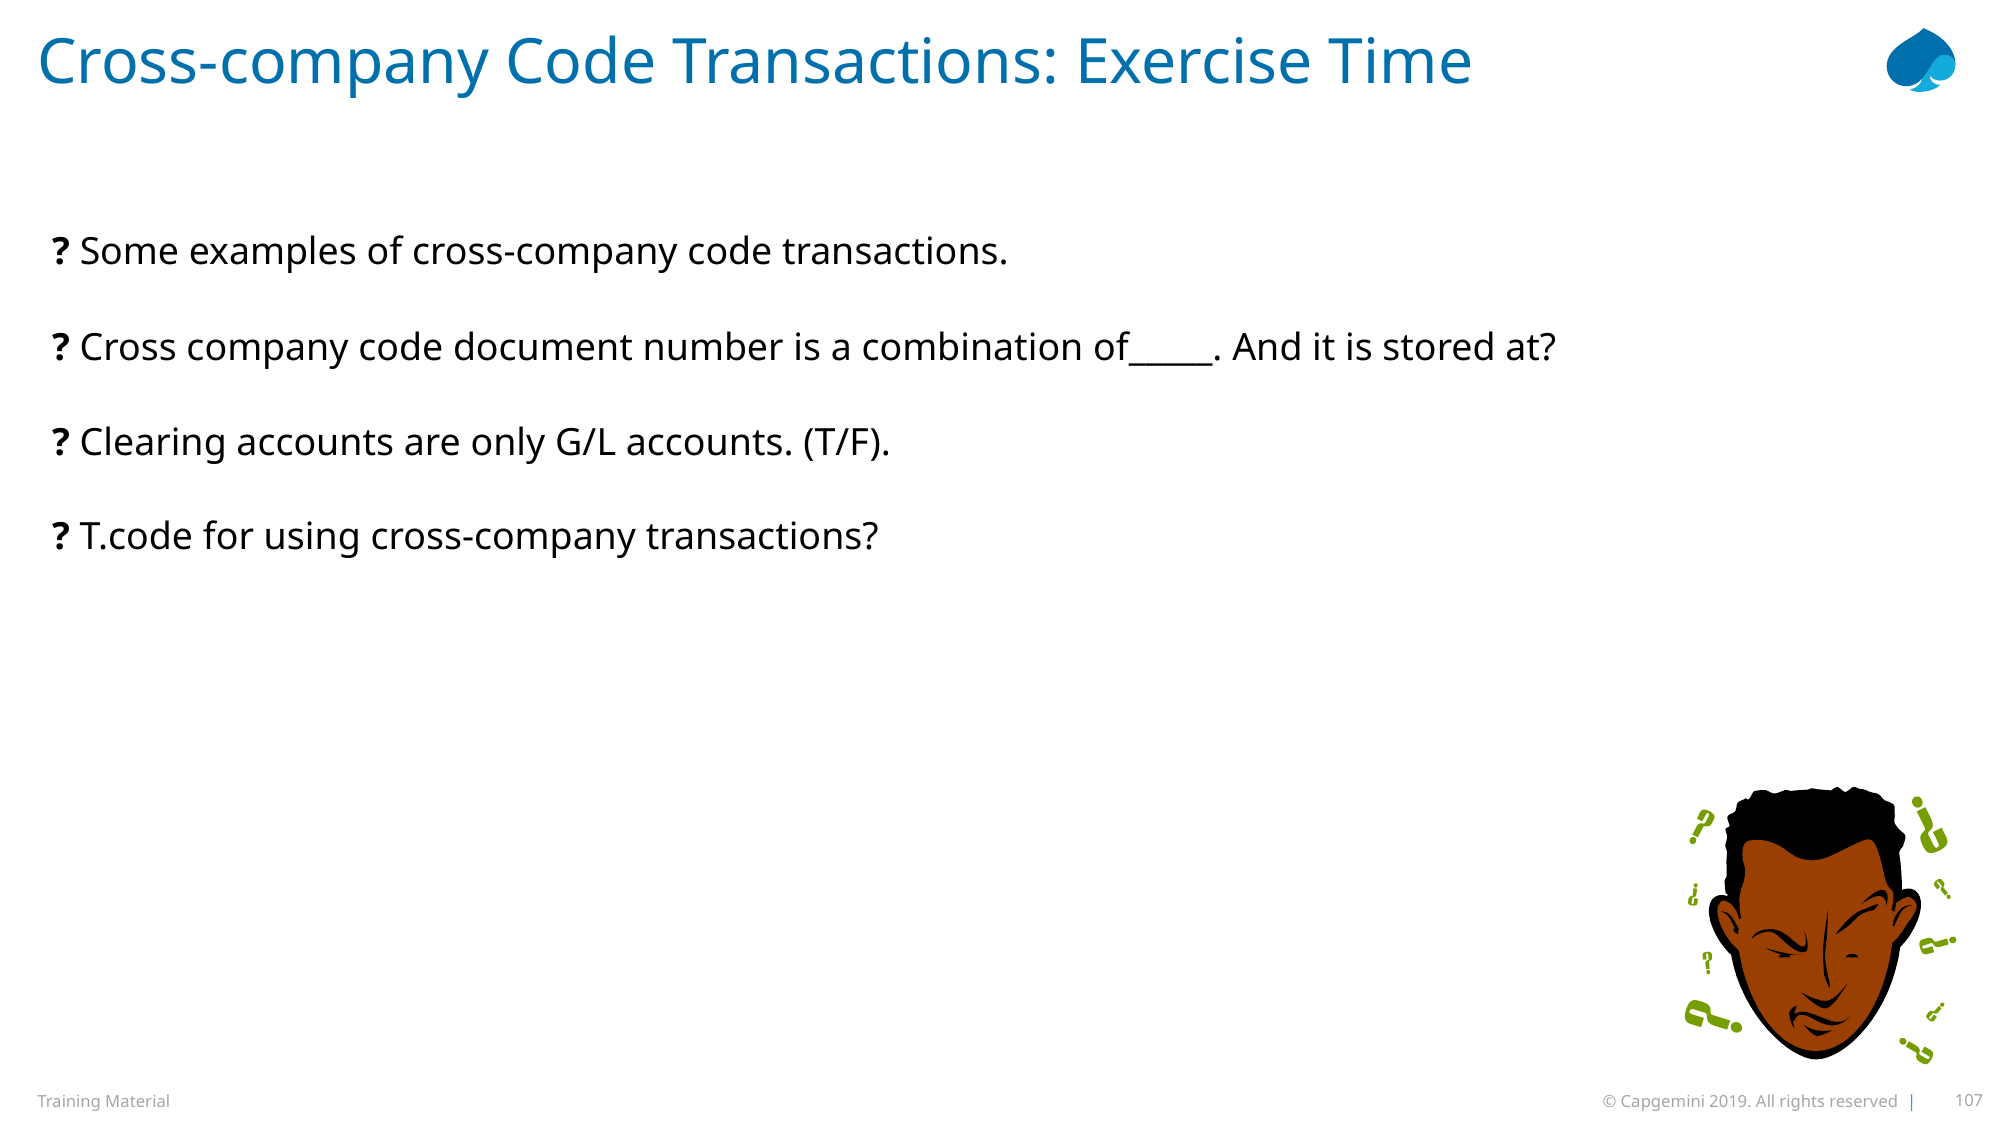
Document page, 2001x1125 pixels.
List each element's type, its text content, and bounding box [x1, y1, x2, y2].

picture [1683, 786, 1957, 1065]
title Cross-company Code Transactions: Exercise Time [37, 0, 1863, 119]
text_box ? Some examples of cross-company code transactions. ? Cross company code document number is a combination of_____. And it is stored at? ? Clearing accounts are only G/L accounts. (T/F). ? T.code for using cross-company transactions? [37, 220, 1955, 565]
